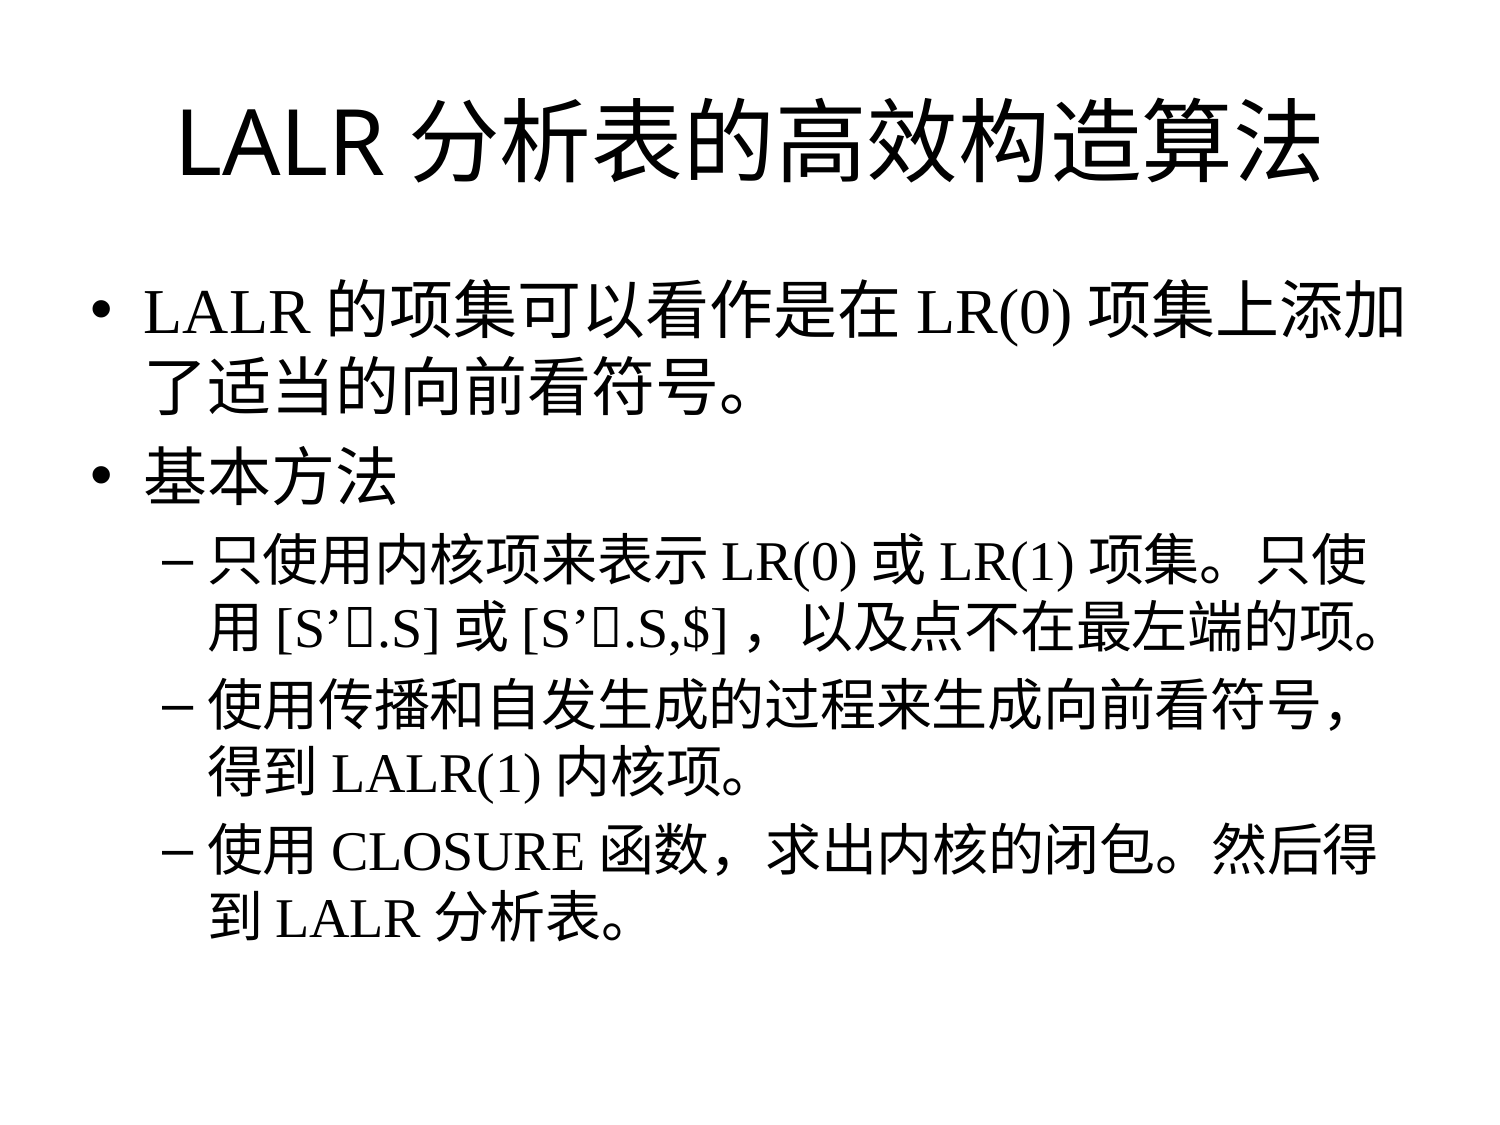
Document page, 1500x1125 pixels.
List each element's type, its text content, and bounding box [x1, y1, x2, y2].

list LALR的项集可以看作是在LR(0)项集上添加了适当的向前看符号。 基本方法 只使用内核项来表示LR(0)或LR(1)项集。只使用[S’.S]或[S’.S,$]，以及点不在最左端的项。 使用传播和自发生成的过程来生成向前看符号，得到LALR(1)内核项。 使用CLOSURE函数，求出内核的闭包。然后得到LALR分析表。 [75, 262, 1425, 1005]
title LALR分析表的高效构造算法 [75, 45, 1425, 233]
